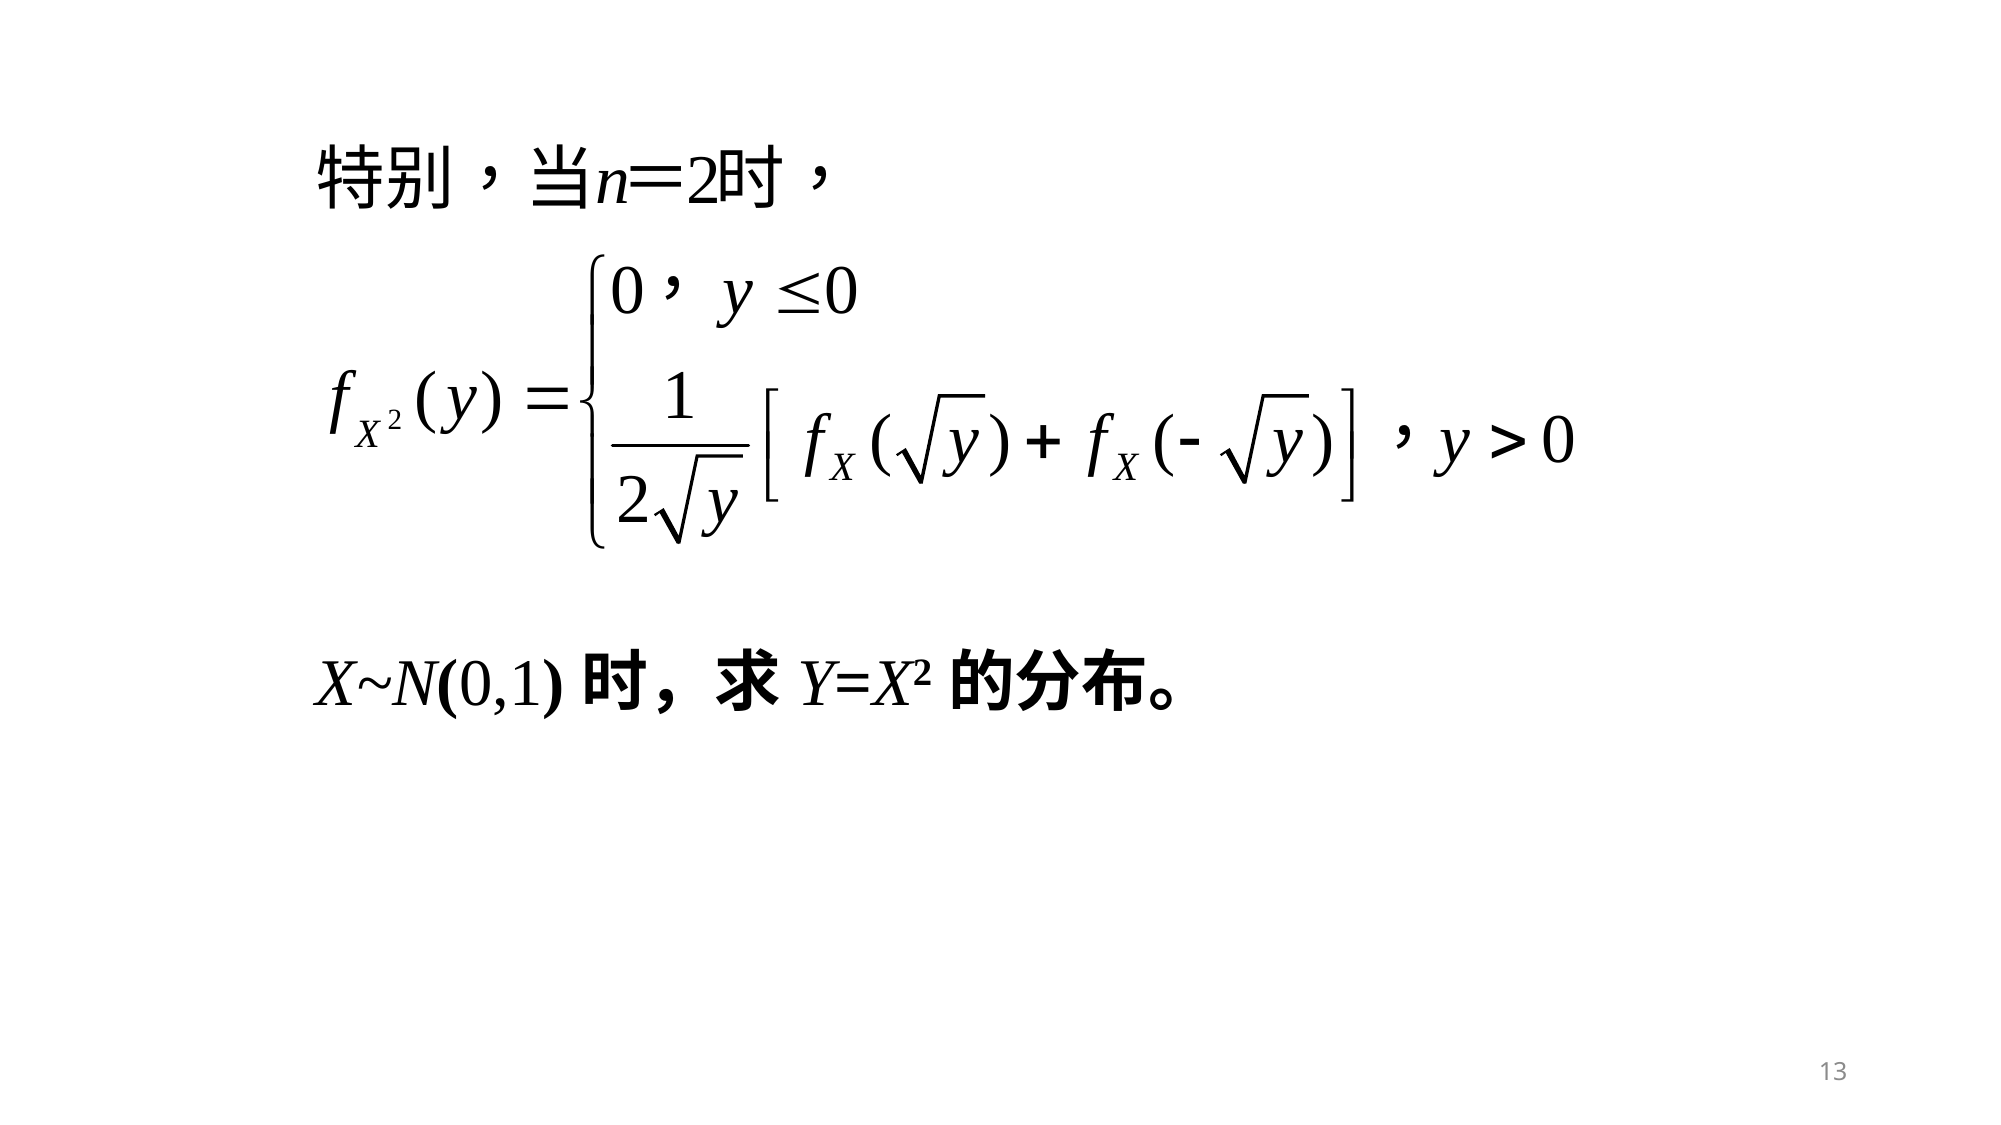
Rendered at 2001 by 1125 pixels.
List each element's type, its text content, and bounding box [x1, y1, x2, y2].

slide_number 13 [1412, 1042, 1863, 1103]
text_box X~N(0,1)时，求Y=X2的分布。 [285, 631, 1482, 726]
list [305, 132, 1586, 560]
